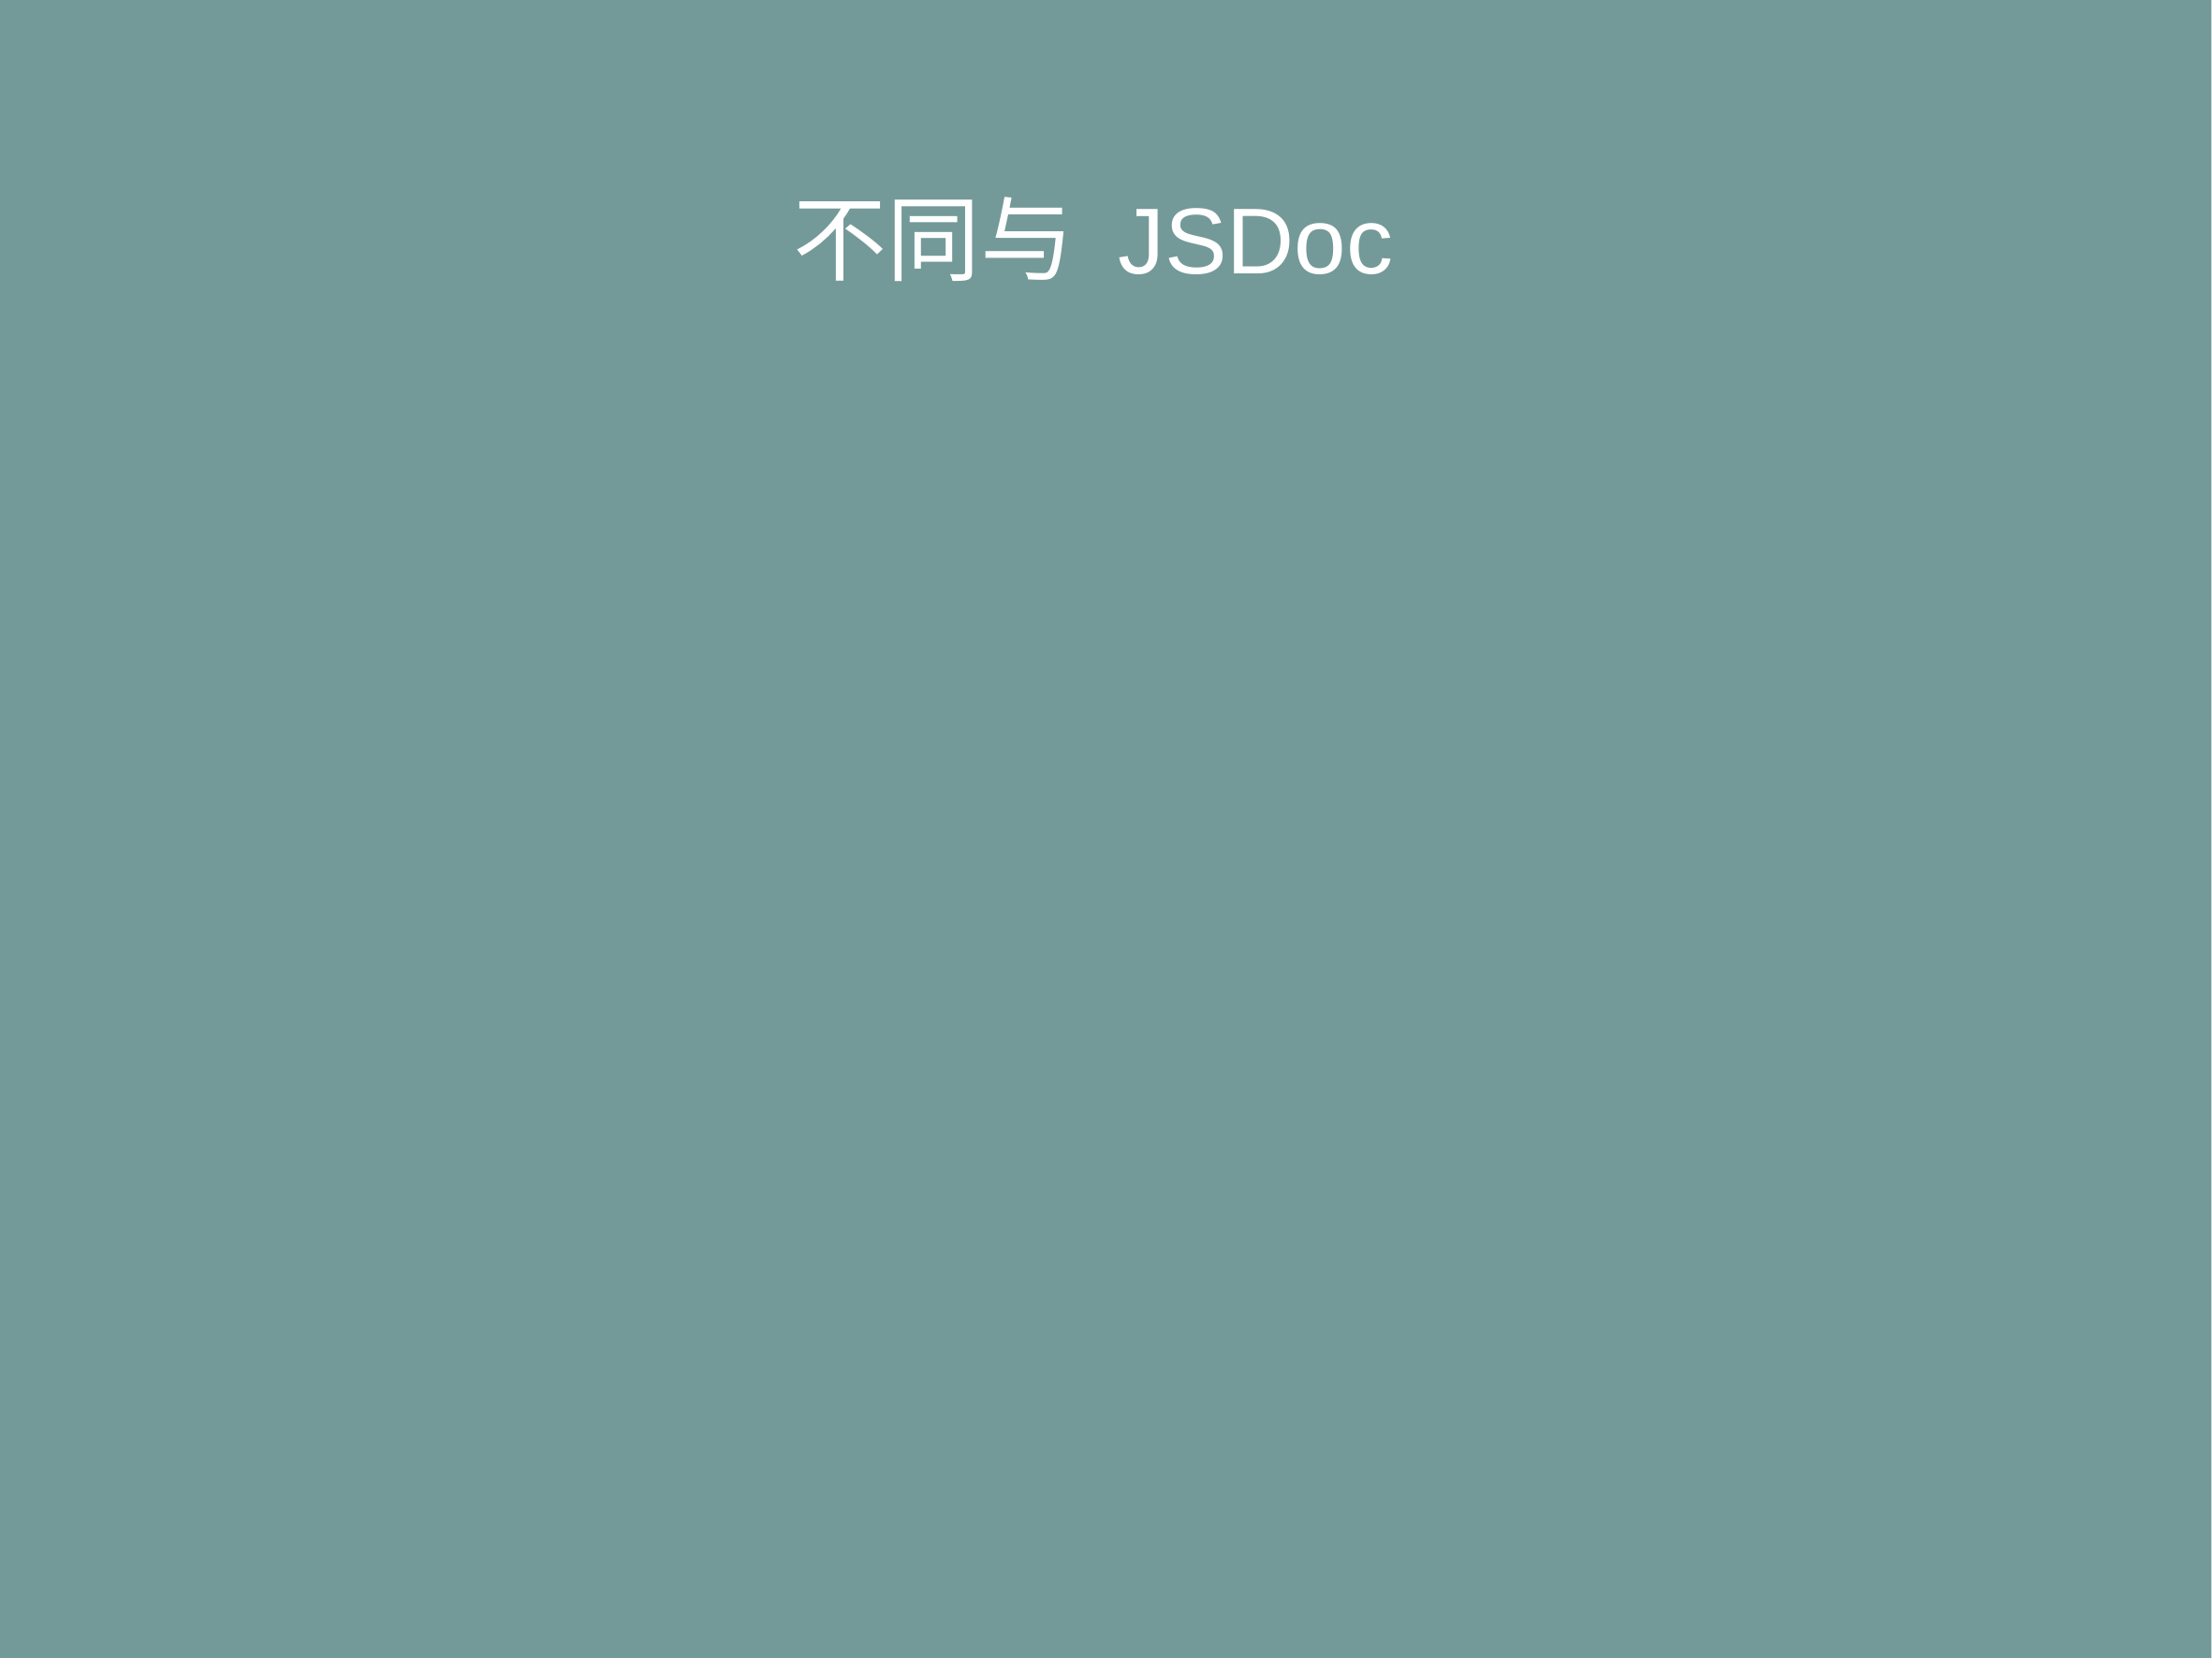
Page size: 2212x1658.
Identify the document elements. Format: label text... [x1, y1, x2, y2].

text_box 不同与 JSDoc [786, 173, 1426, 301]
